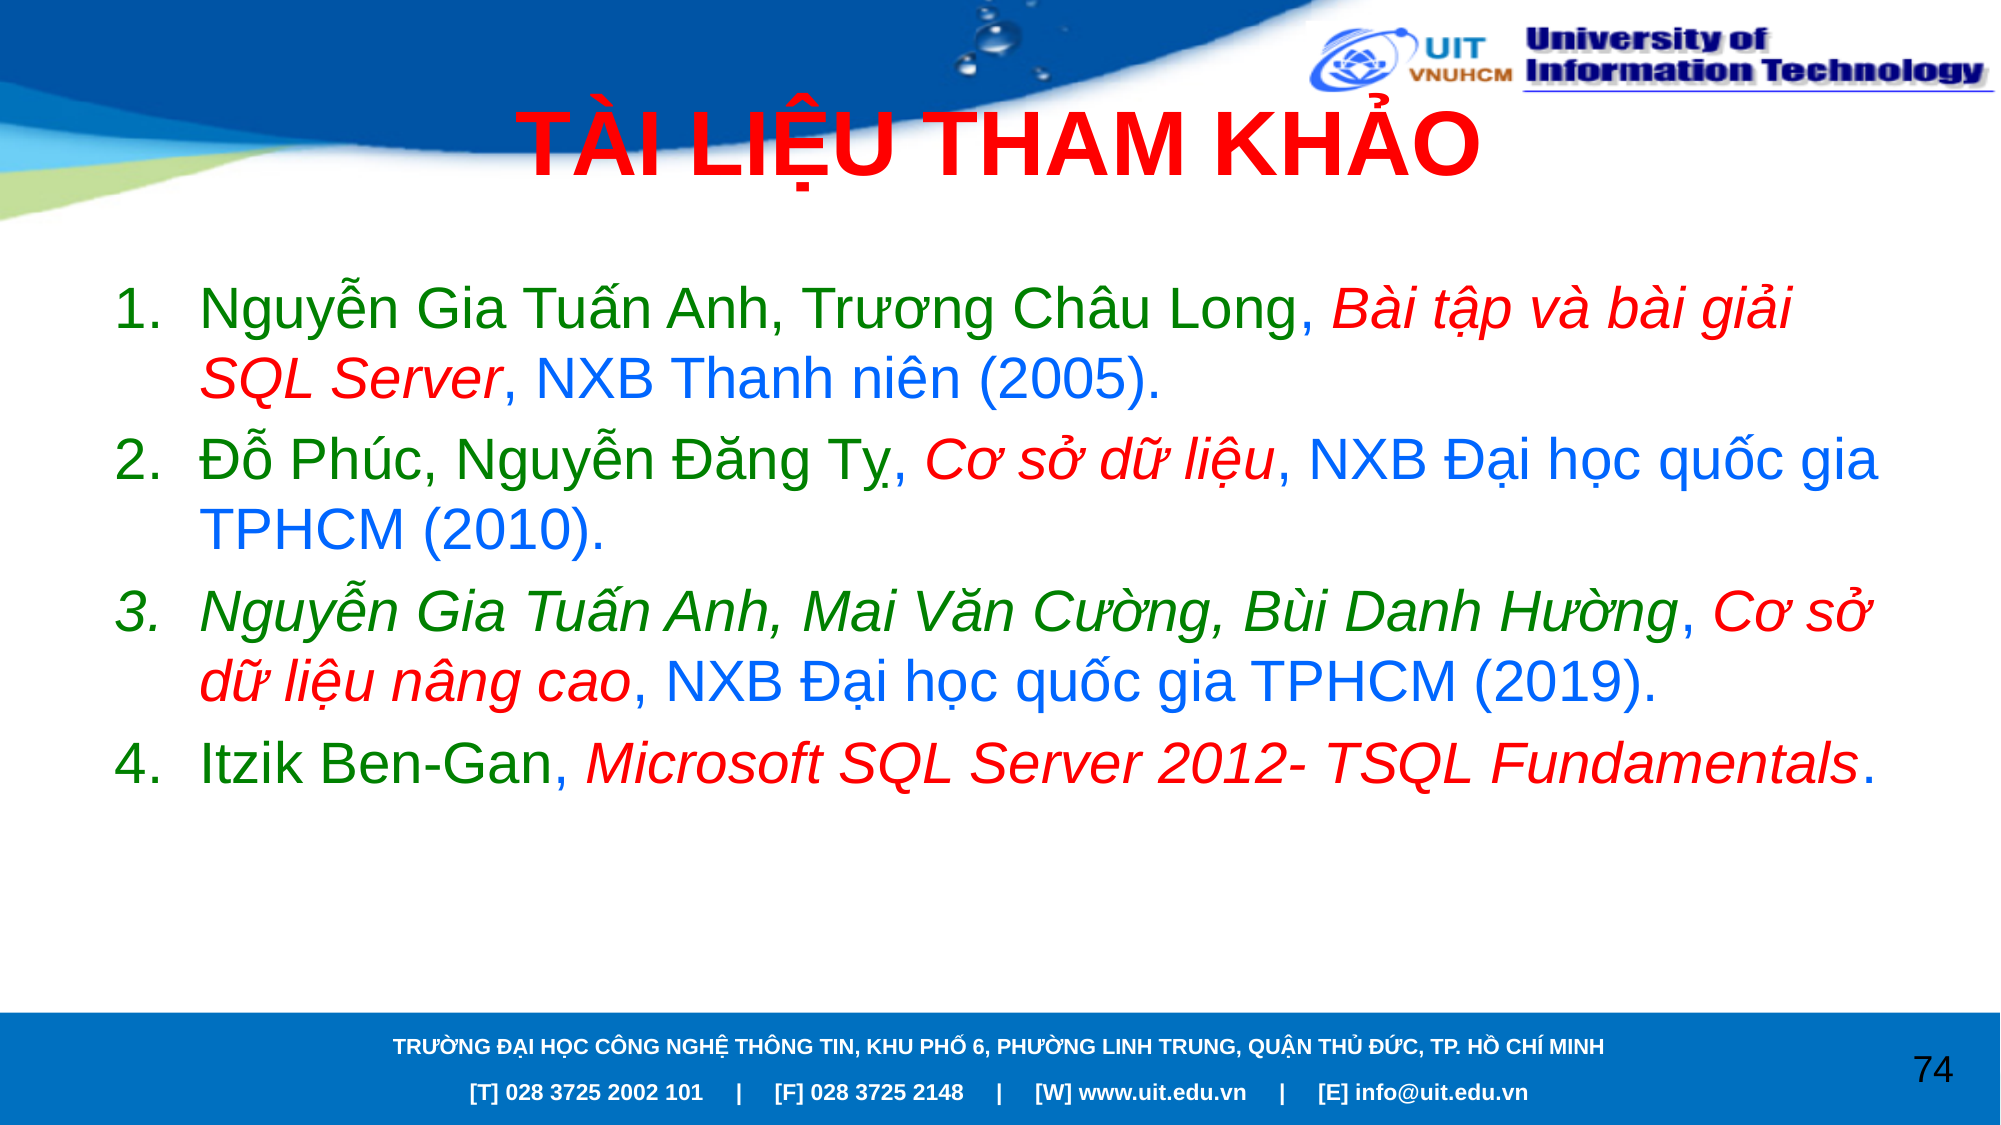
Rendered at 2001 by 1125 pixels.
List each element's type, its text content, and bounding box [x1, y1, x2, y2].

list Nguyễn Gia Tuấn Anh, Trương Châu Long, Bài tập và bài giải SQL Server, NXB Thanh niên (2005). Đỗ Phúc, Nguyễn Đăng Tỵ, Cơ sở dữ liệu, NXB Đại học quốc gia TPHCM (2010). Nguyễn Gia Tuấn Anh, Mai Văn Cường, Bùi Danh Hường, Cơ sở dữ liệu nâng cao, NXB Đại học quốc gia TPHCM (2019). Itzik Ben-Gan, Microsoft SQL Server 2012- TSQL Fundamentals. [99, 262, 1900, 1005]
picture [0, 0, 2001, 1125]
title TÀI LIỆU THAM KHẢO [99, 45, 1900, 233]
